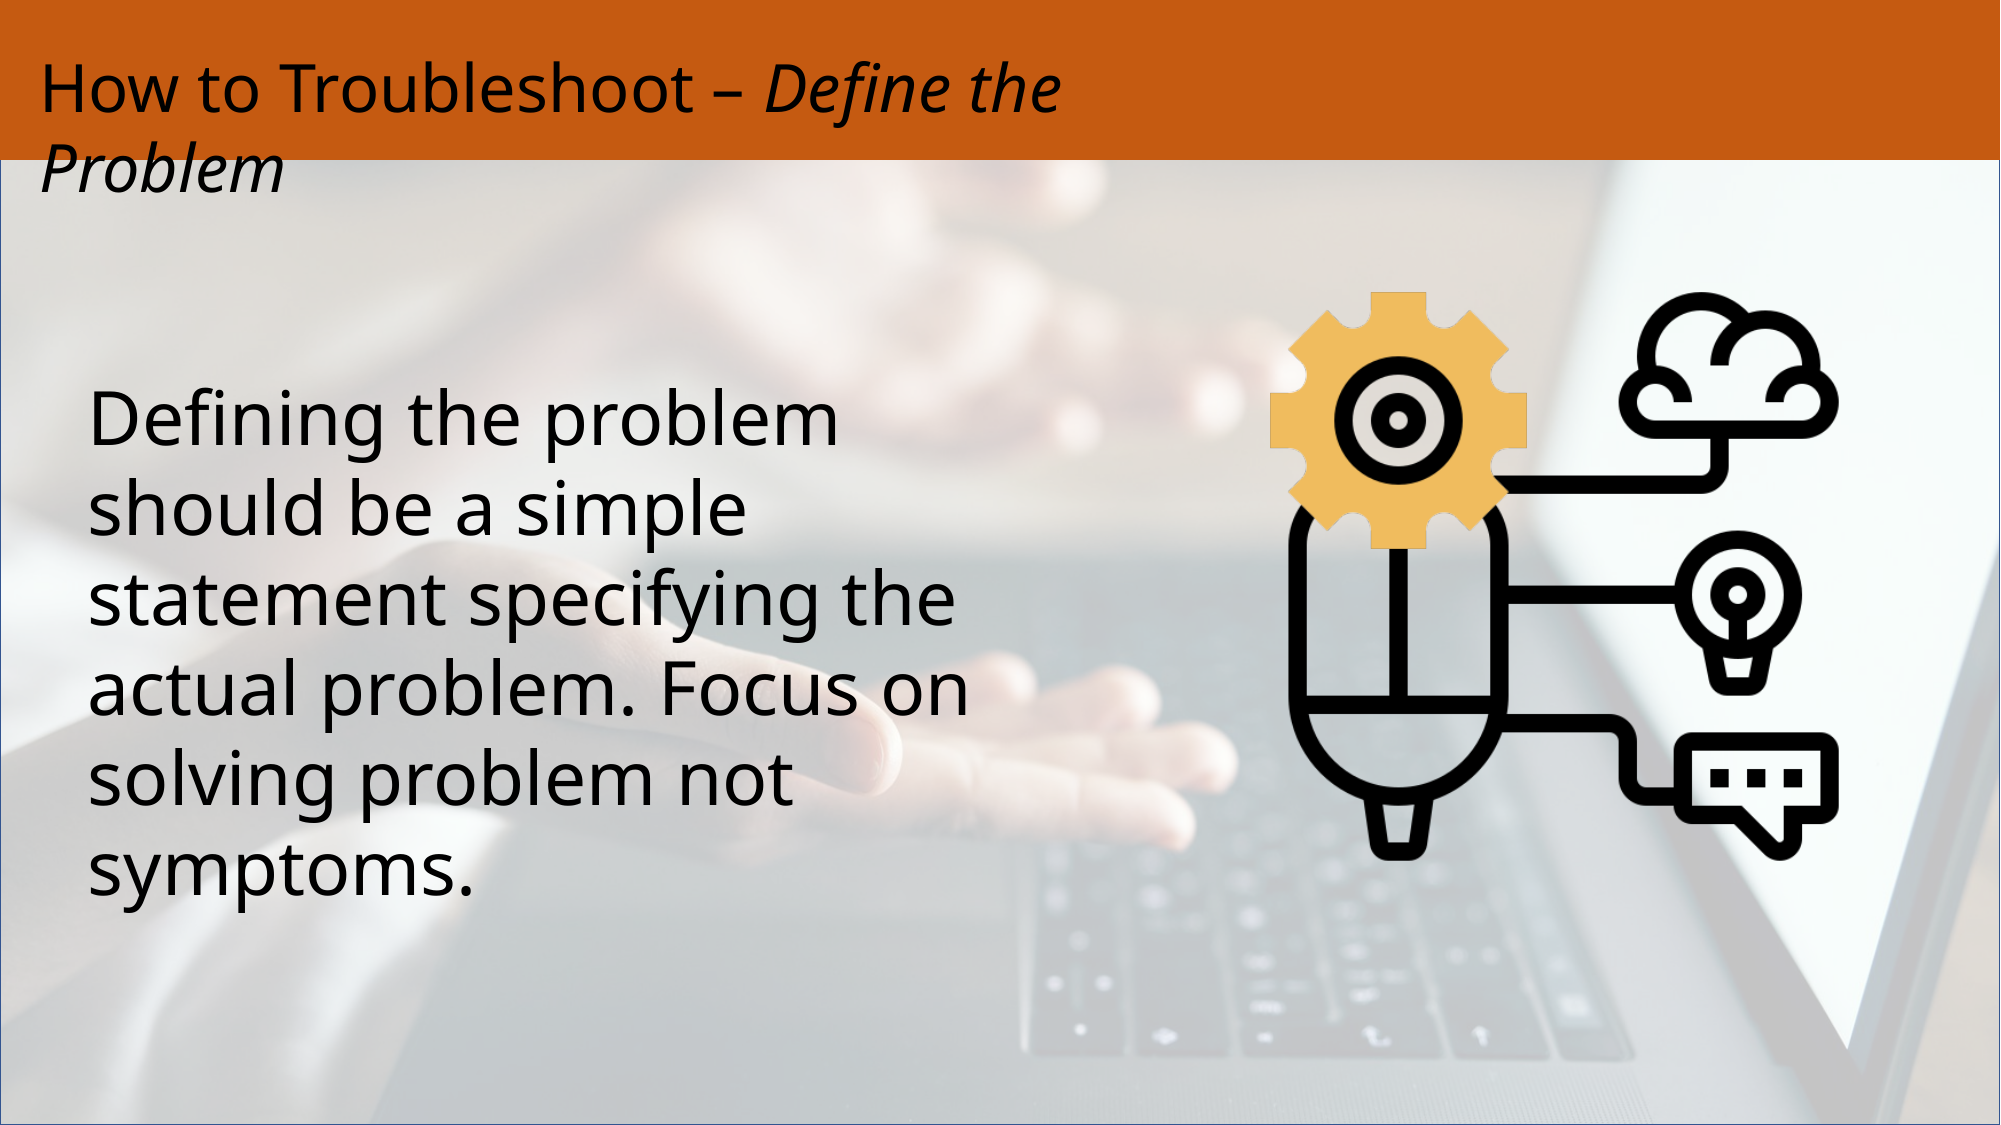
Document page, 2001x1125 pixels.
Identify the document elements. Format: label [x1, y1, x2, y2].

text_box [0, 0, 2000, 1125]
picture [1261, 283, 1848, 870]
